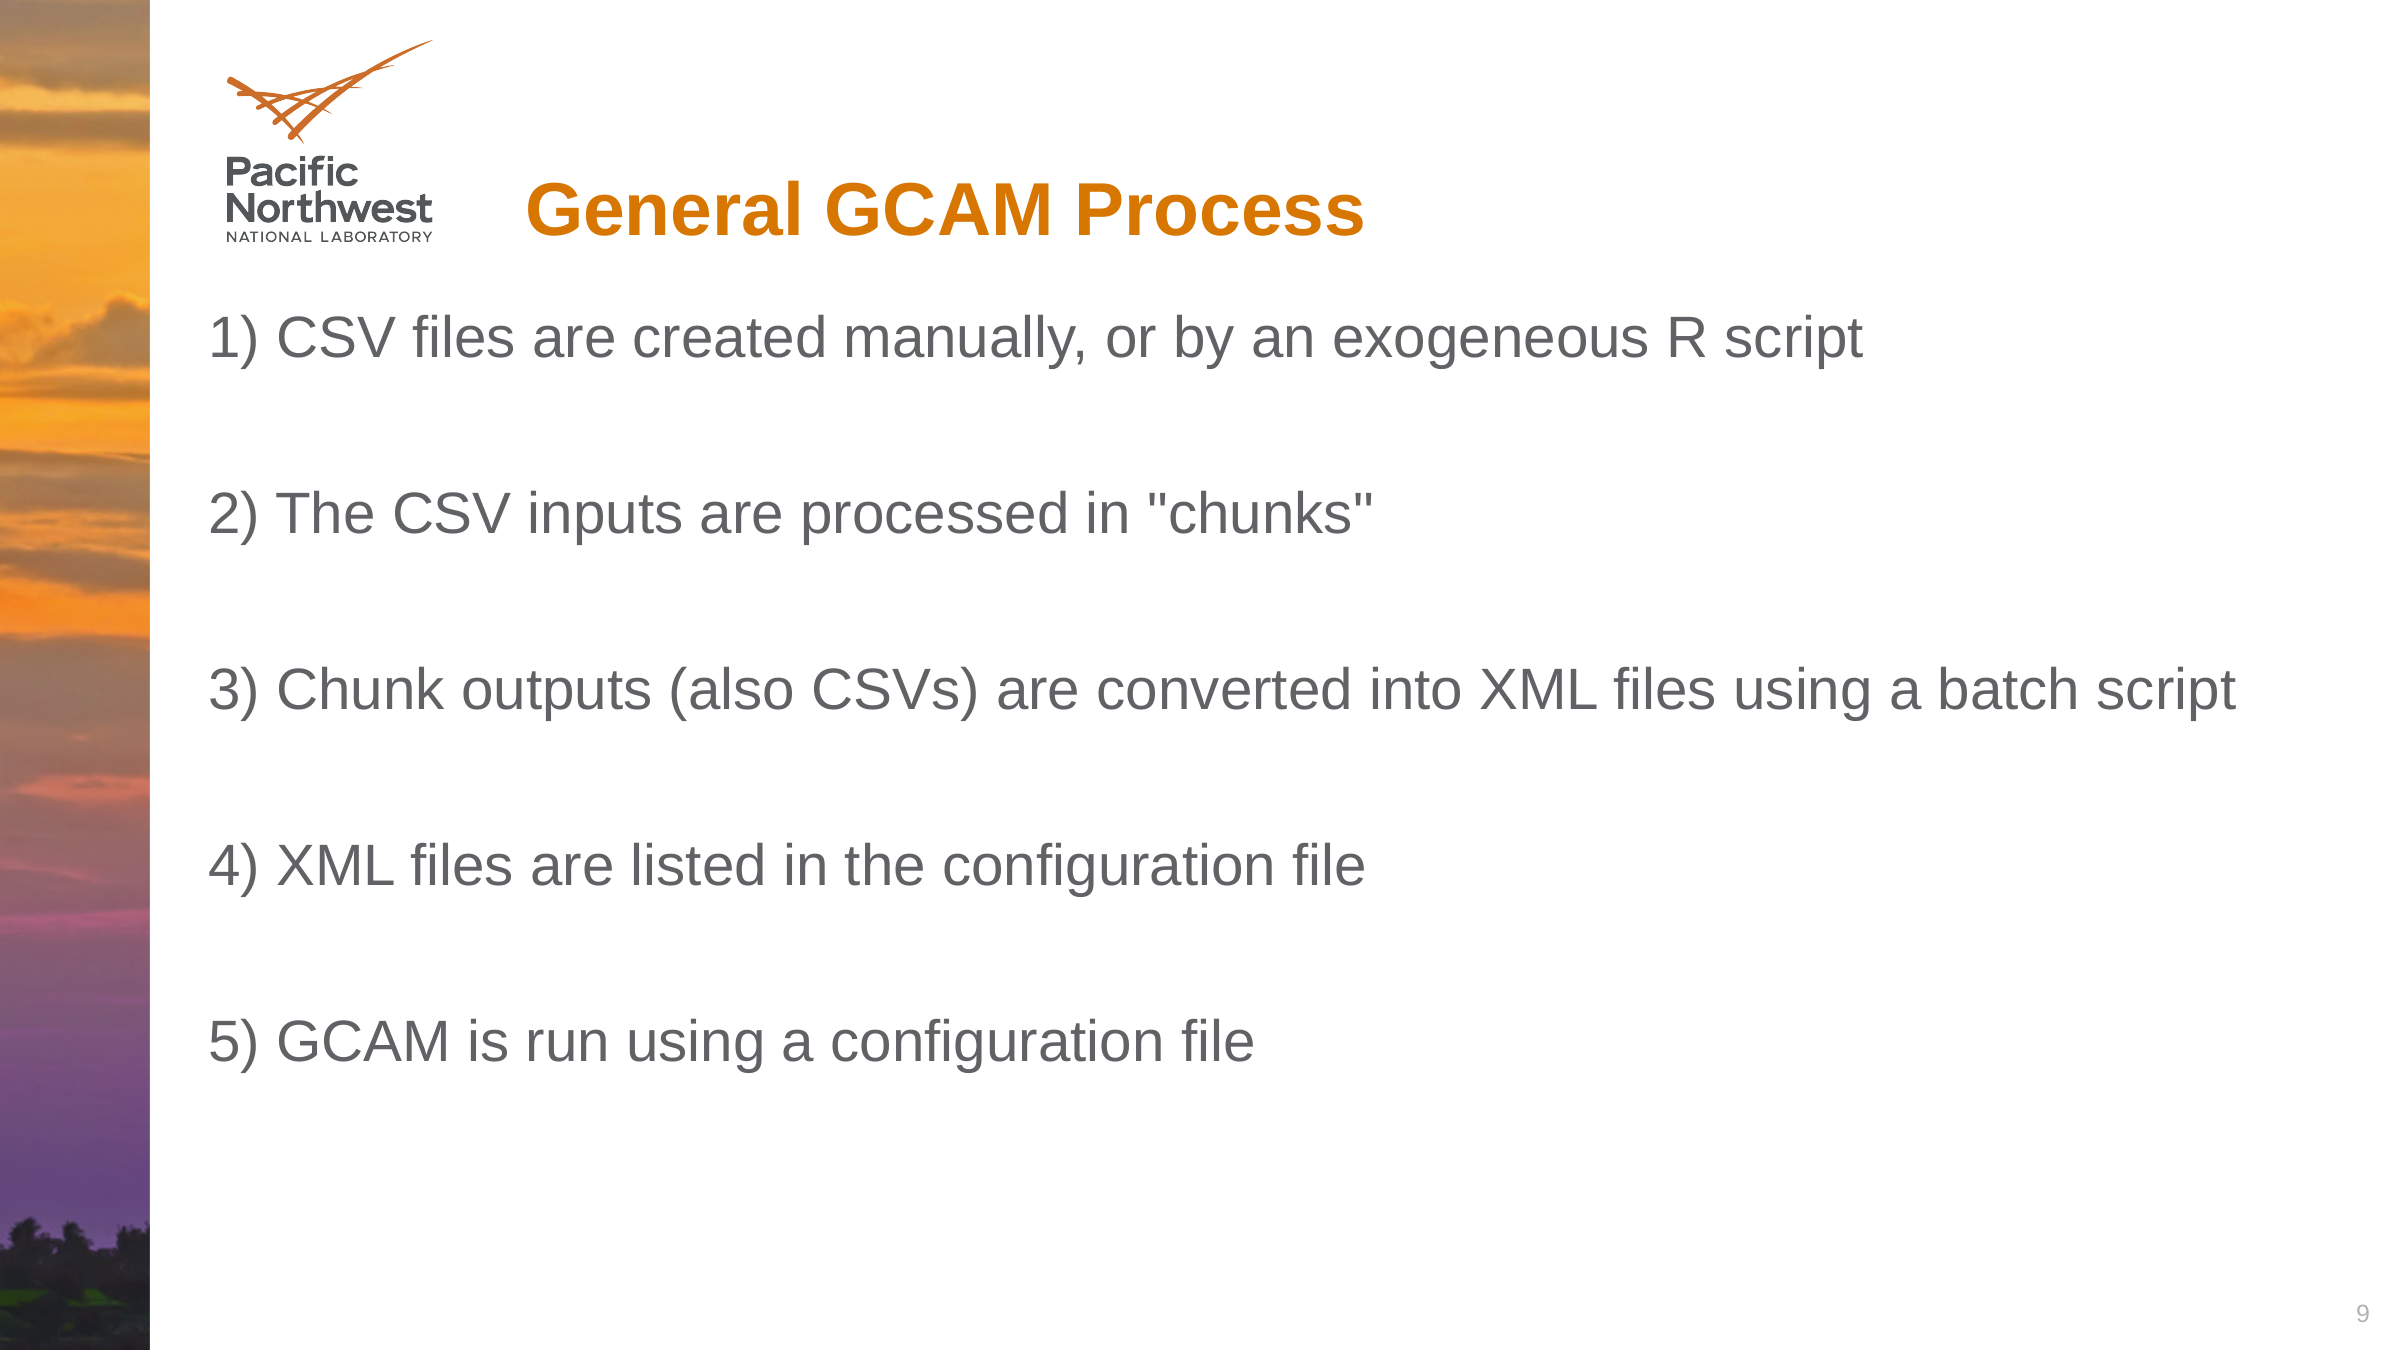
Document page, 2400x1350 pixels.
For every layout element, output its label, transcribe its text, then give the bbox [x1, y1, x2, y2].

picture [225, 38, 435, 244]
slide_number 9 [2295, 1275, 2370, 1350]
picture [0, 0, 149, 1350]
list 1) CSV files are created manually, or by an exogeneous R script 2) The CSV inputs are processed in "chunks" 3) Chunk outputs (also CSVs) are converted into XML files using a batch script 4) XML files are listed in the configuration file 5) GCAM is run using a configuration file [193, 300, 2370, 1238]
title General GCAM Process [525, 44, 2325, 260]
